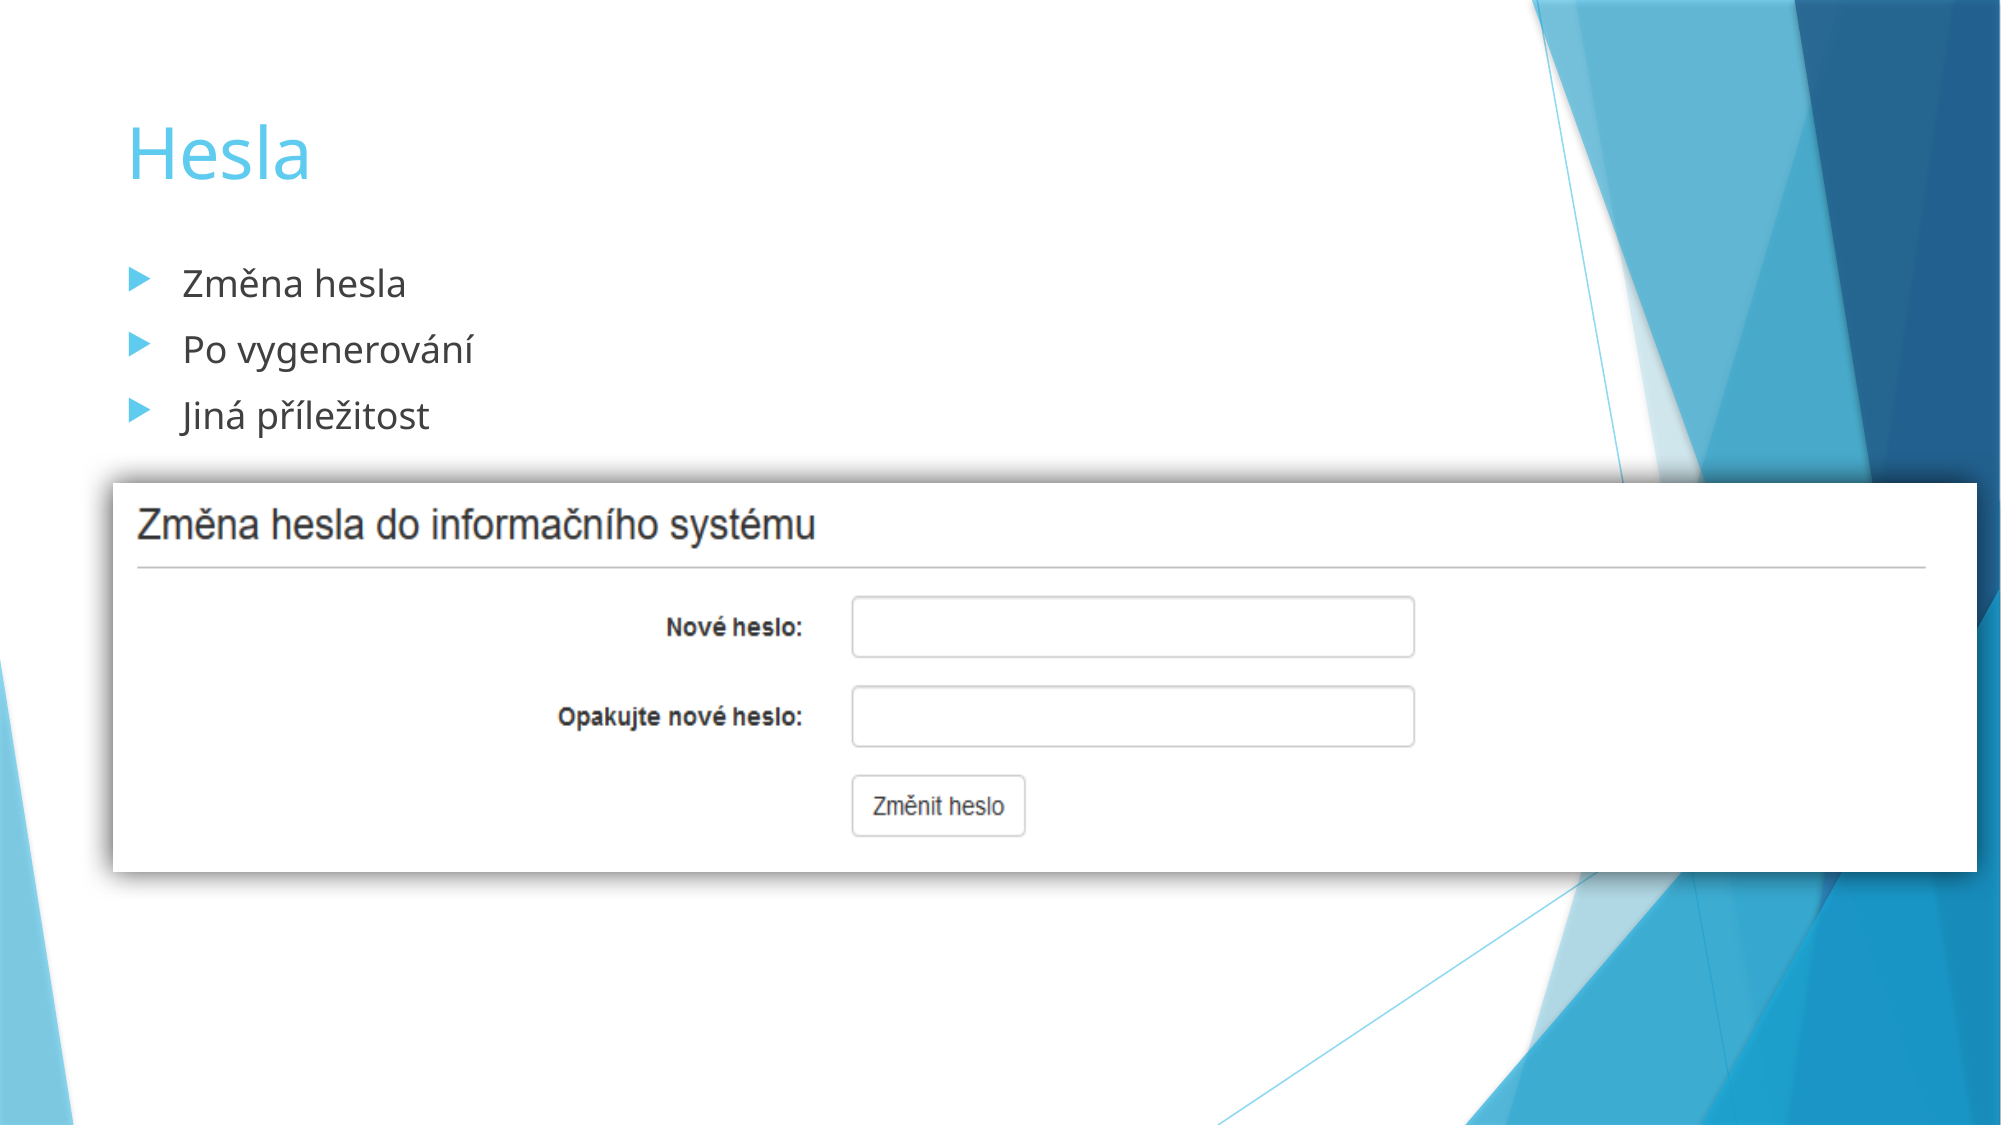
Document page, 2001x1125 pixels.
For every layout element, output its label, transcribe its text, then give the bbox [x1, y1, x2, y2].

list Změna hesla Po vygenerování Jiná příležitost [111, 252, 1522, 463]
title Hesla [111, 99, 1522, 202]
picture [112, 483, 1977, 873]
